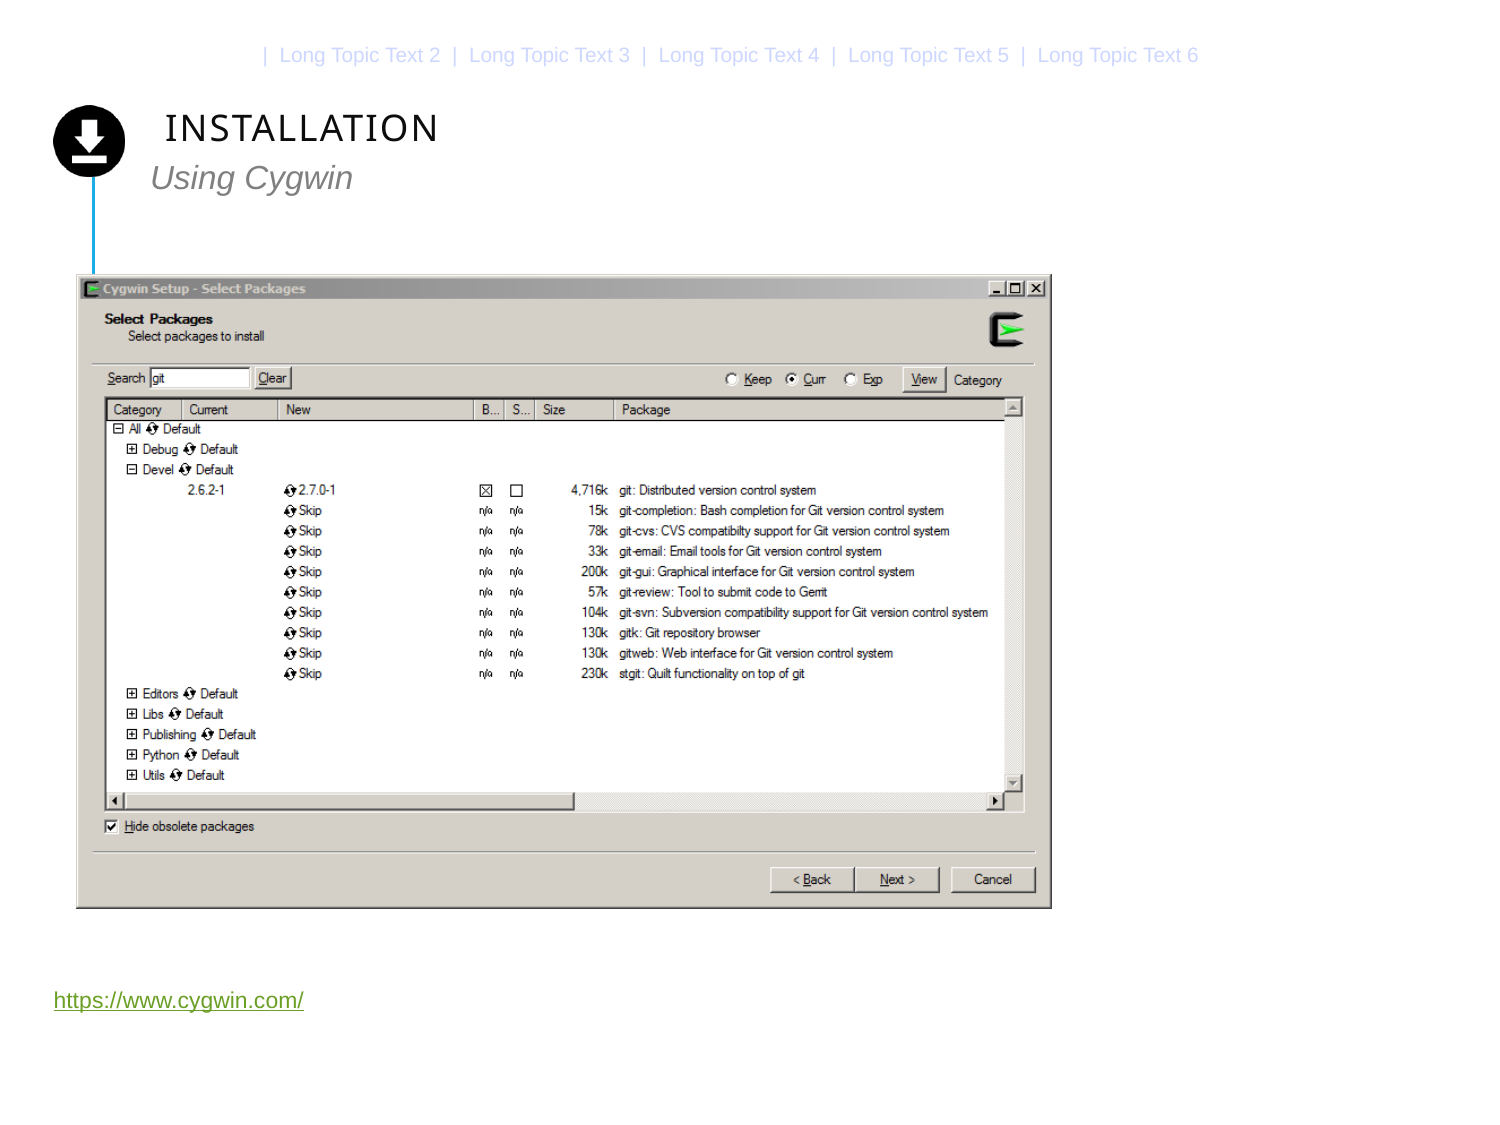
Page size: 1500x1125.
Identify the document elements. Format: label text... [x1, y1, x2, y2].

text_box Using Cygwin [150, 156, 1425, 197]
text_box https://www.cygwin.com/ [38, 978, 320, 1021]
picture [53, 105, 126, 177]
picture [75, 274, 1052, 910]
title Installation [150, 104, 1425, 156]
text_box Long Topic Text 1 | Long Topic Text 2 | Long Topic Text 3 | Long Topic Text 4 | Long Topic Text 5 | Long Topic Text 6 [76, 41, 1292, 67]
